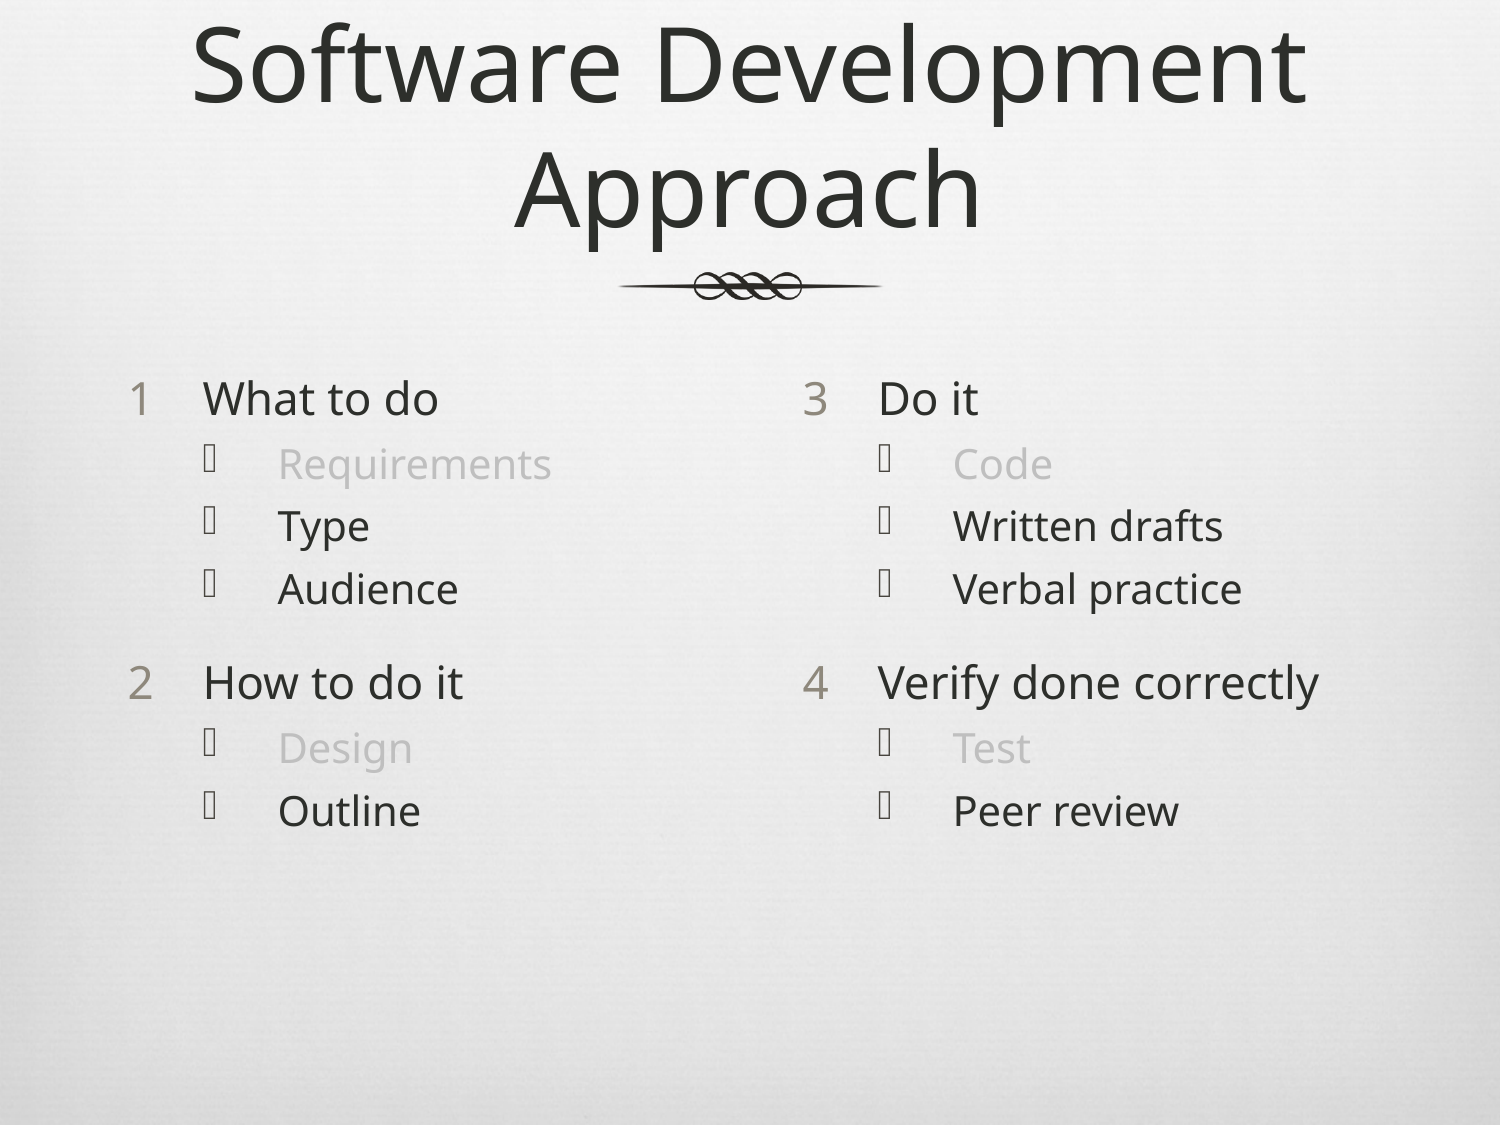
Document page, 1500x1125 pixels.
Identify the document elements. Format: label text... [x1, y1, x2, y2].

title Software Development Approach [112, 11, 1388, 236]
list Do it Code Written drafts Verbal practice Verify done correctly Test Peer review [787, 362, 1388, 963]
list What to do Requirements Type Audience How to do it Design Outline [112, 362, 713, 963]
picture [615, 272, 885, 300]
